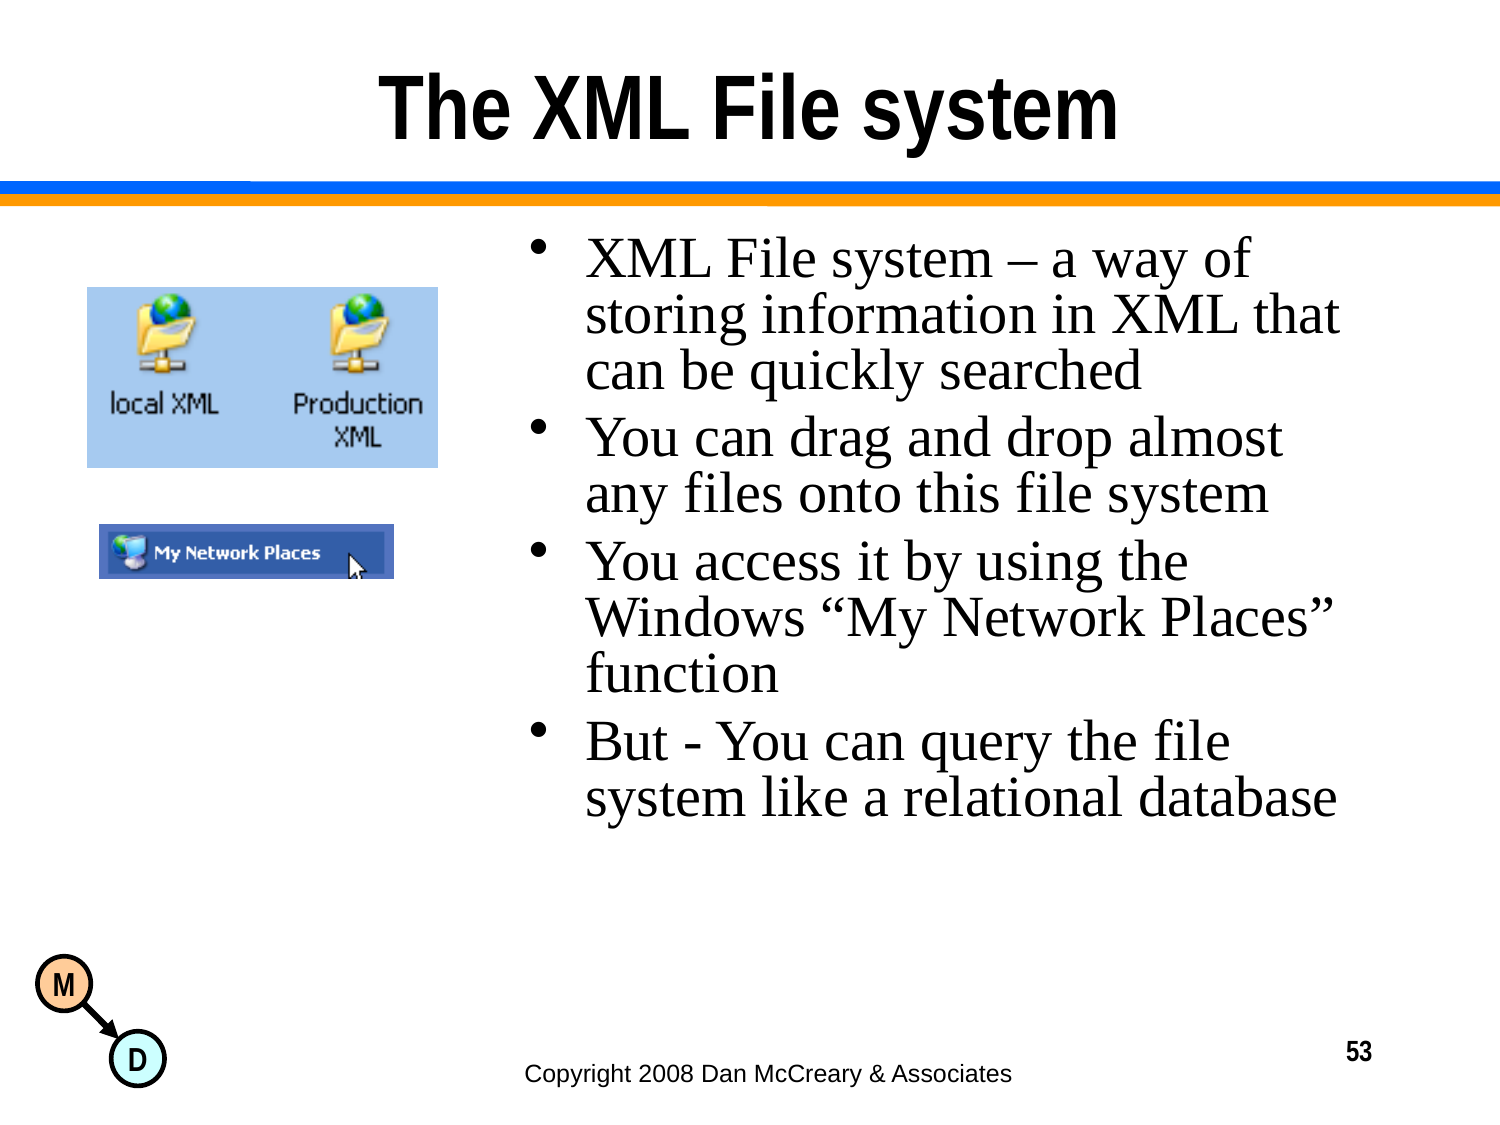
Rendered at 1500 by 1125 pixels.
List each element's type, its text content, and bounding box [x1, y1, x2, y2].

slide_number [112, 1025, 425, 1100]
picture [87, 287, 438, 468]
picture [99, 524, 394, 579]
slide_number 53 [1074, 1025, 1388, 1100]
title The XML File system [112, 18, 1388, 188]
footer Copyright 2008 Dan McCreary & Associates [425, 1050, 1074, 1100]
list XML File system – a way of storing information in XML that can be quickly searched You can drag and drop almost any files onto this file system You access it by using the Windows “My Network Places” function But - You can query the file system like a relational database [513, 224, 1388, 994]
